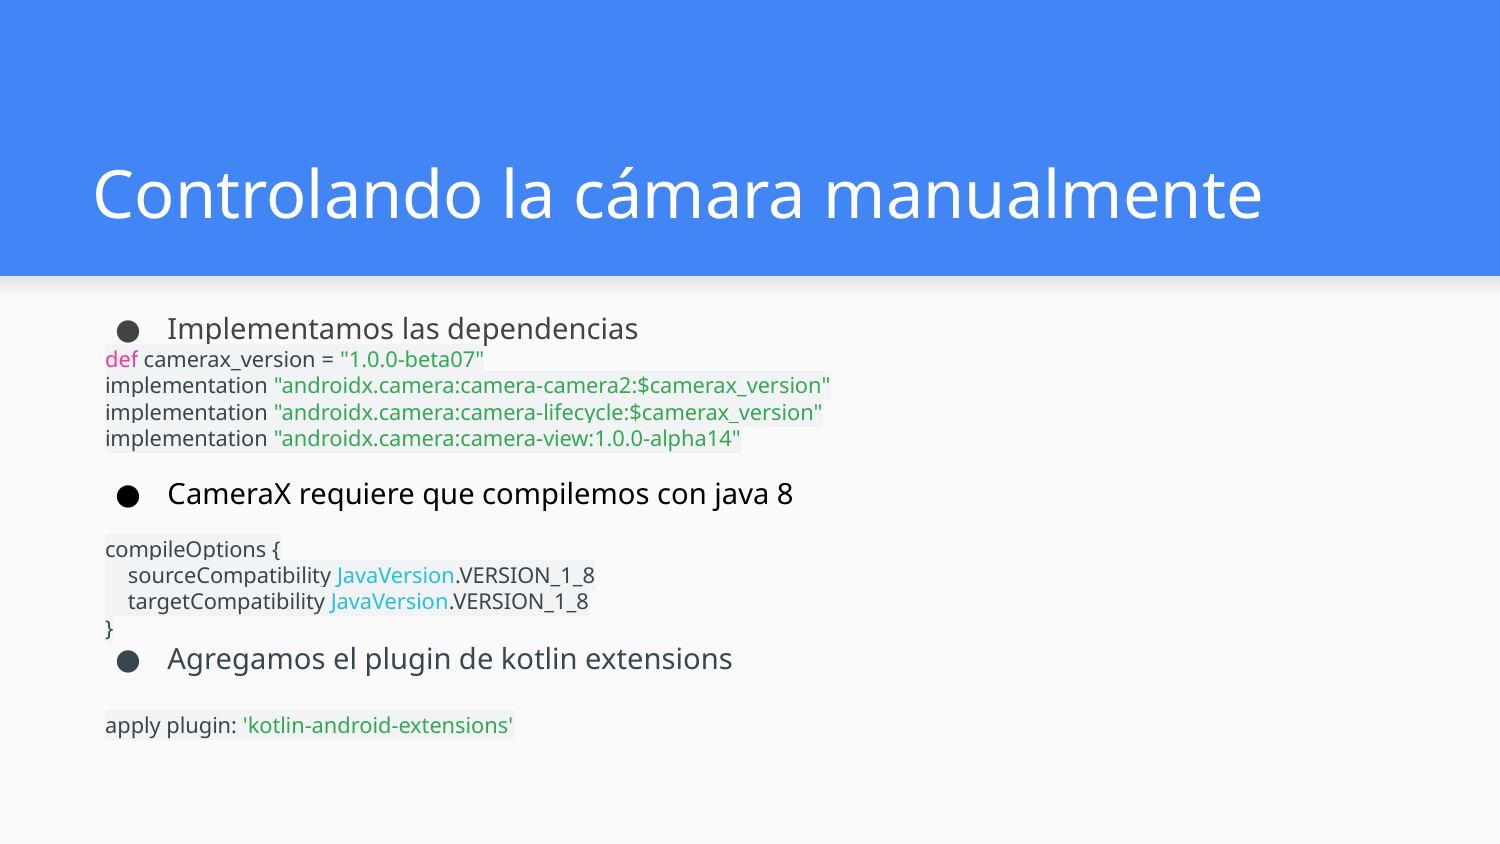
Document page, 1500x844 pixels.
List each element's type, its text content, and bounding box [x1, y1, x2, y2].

title Controlando la cámara manualmente [77, 121, 1427, 248]
text_box Implementamos las dependencias def camerax_version = "1.0.0-beta07" implementation "androidx.camera:camera-camera2:$camerax_version" implementation "androidx.camera:camera-lifecycle:$camerax_version" implementation "androidx.camera:camera-view:1.0.0-alpha14" CameraX requiere que compilemos con java 8 compileOptions { sourceCompatibility JavaVersion.VERSION_1_8 targetCompatibility JavaVersion.VERSION_1_8 } Agregamos el plugin de kotlin extensions apply plugin: 'kotlin-android-extensions' [77, 295, 1340, 772]
